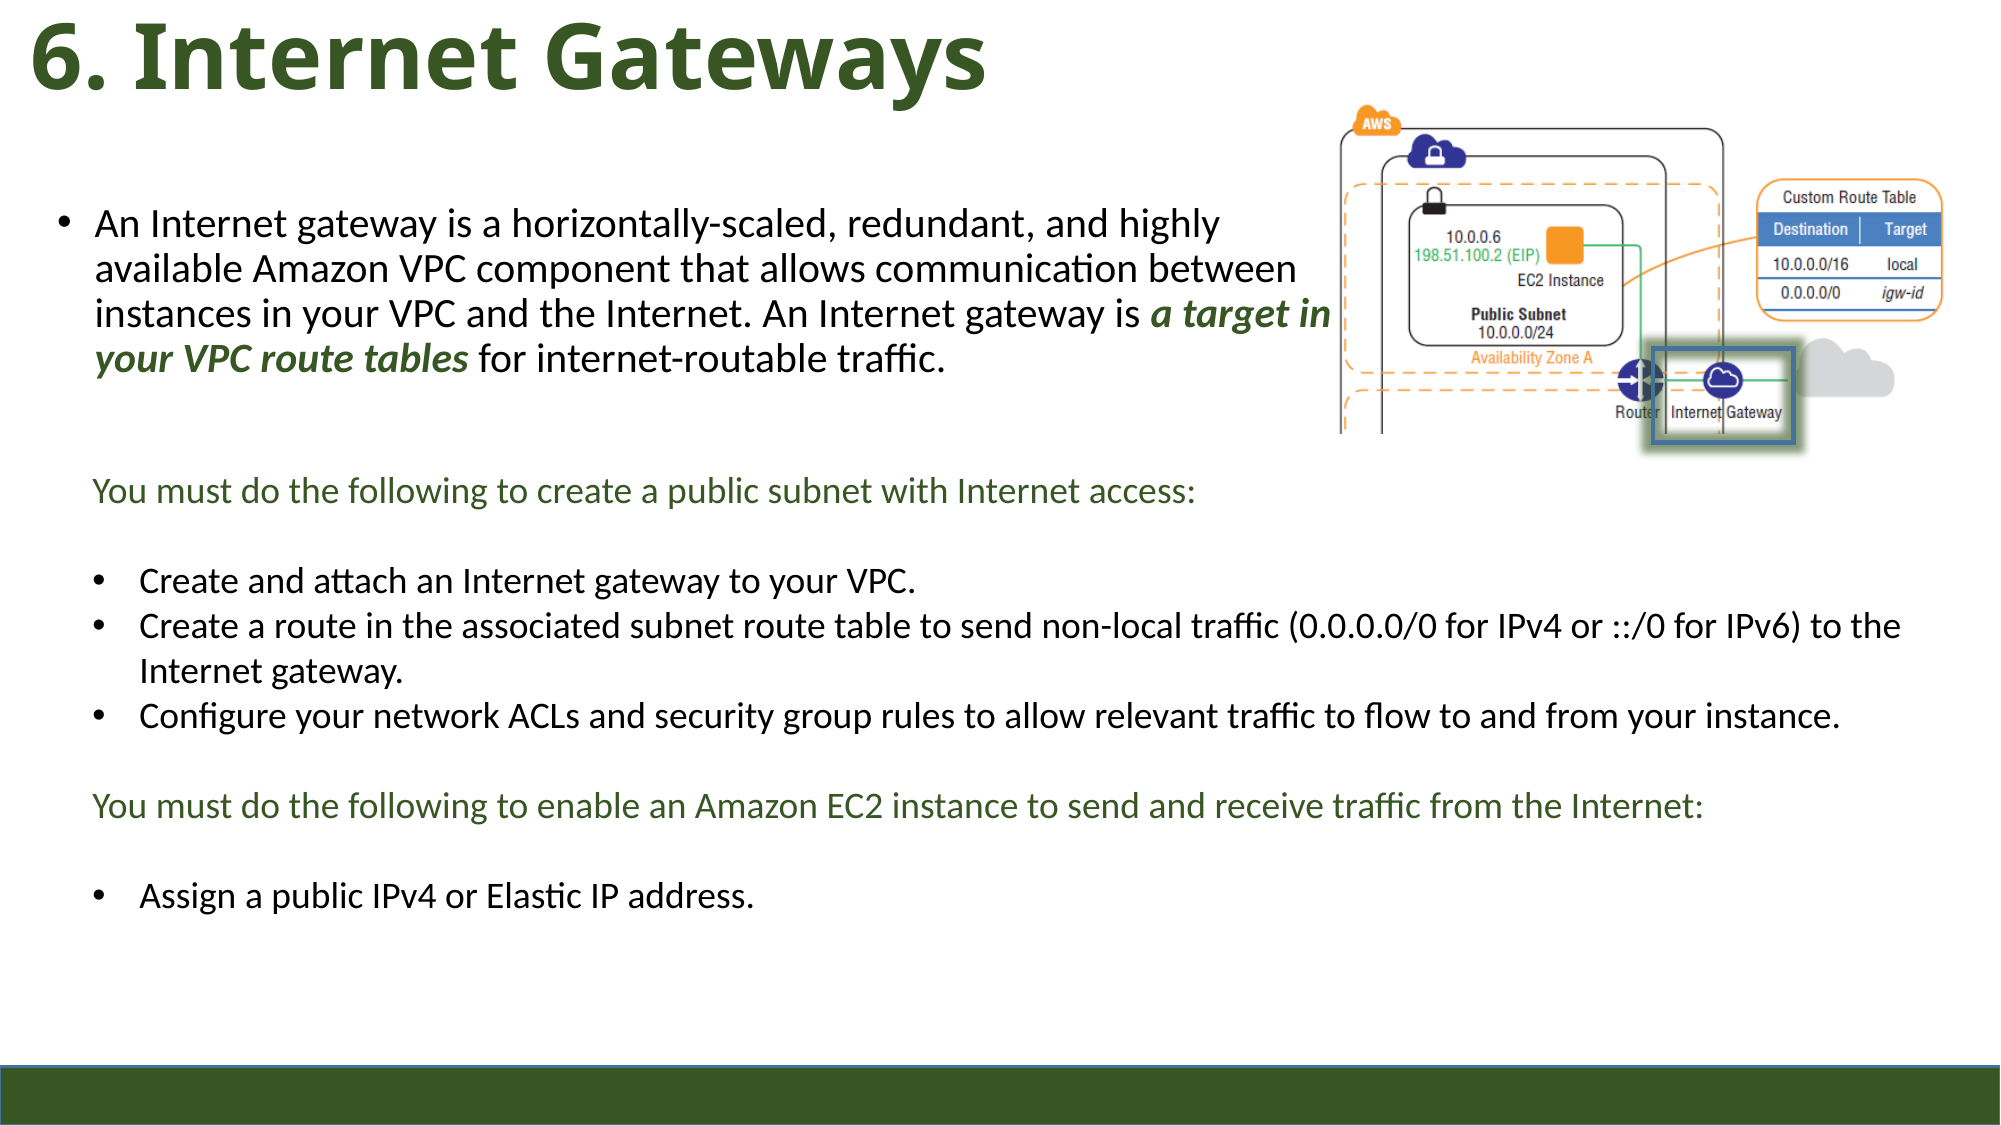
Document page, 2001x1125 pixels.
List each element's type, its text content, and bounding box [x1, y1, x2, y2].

picture [1299, 94, 2000, 434]
title 6. Internet Gateways [15, 0, 1982, 121]
list An Internet gateway is a horizontally-scaled, redundant, and highly available Amazon VPC component that allows communication between instances in your VPC and the Internet. An Internet gateway is a target in your VPC route tables for internet-routable traffic. [42, 193, 1299, 408]
text_box [1652, 434, 1795, 443]
text_box [0, 1065, 2000, 1125]
text_box You must do the following to create a public subnet with Internet access: Create and attach an Internet gateway to your VPC. Create a route in the associated subnet route table to send non-local traffic (0.0.0.0/0 for IPv4 or ::/0 for IPv6) to the Internet gateway. Configure your network ACLs and security group rules to allow relevant traffic to flow to and from your instance. You must do the following to enable an Amazon EC2 instance to send and receive traffic from the Internet: Assign a public IPv4 or Elastic IP address. [77, 459, 1973, 924]
